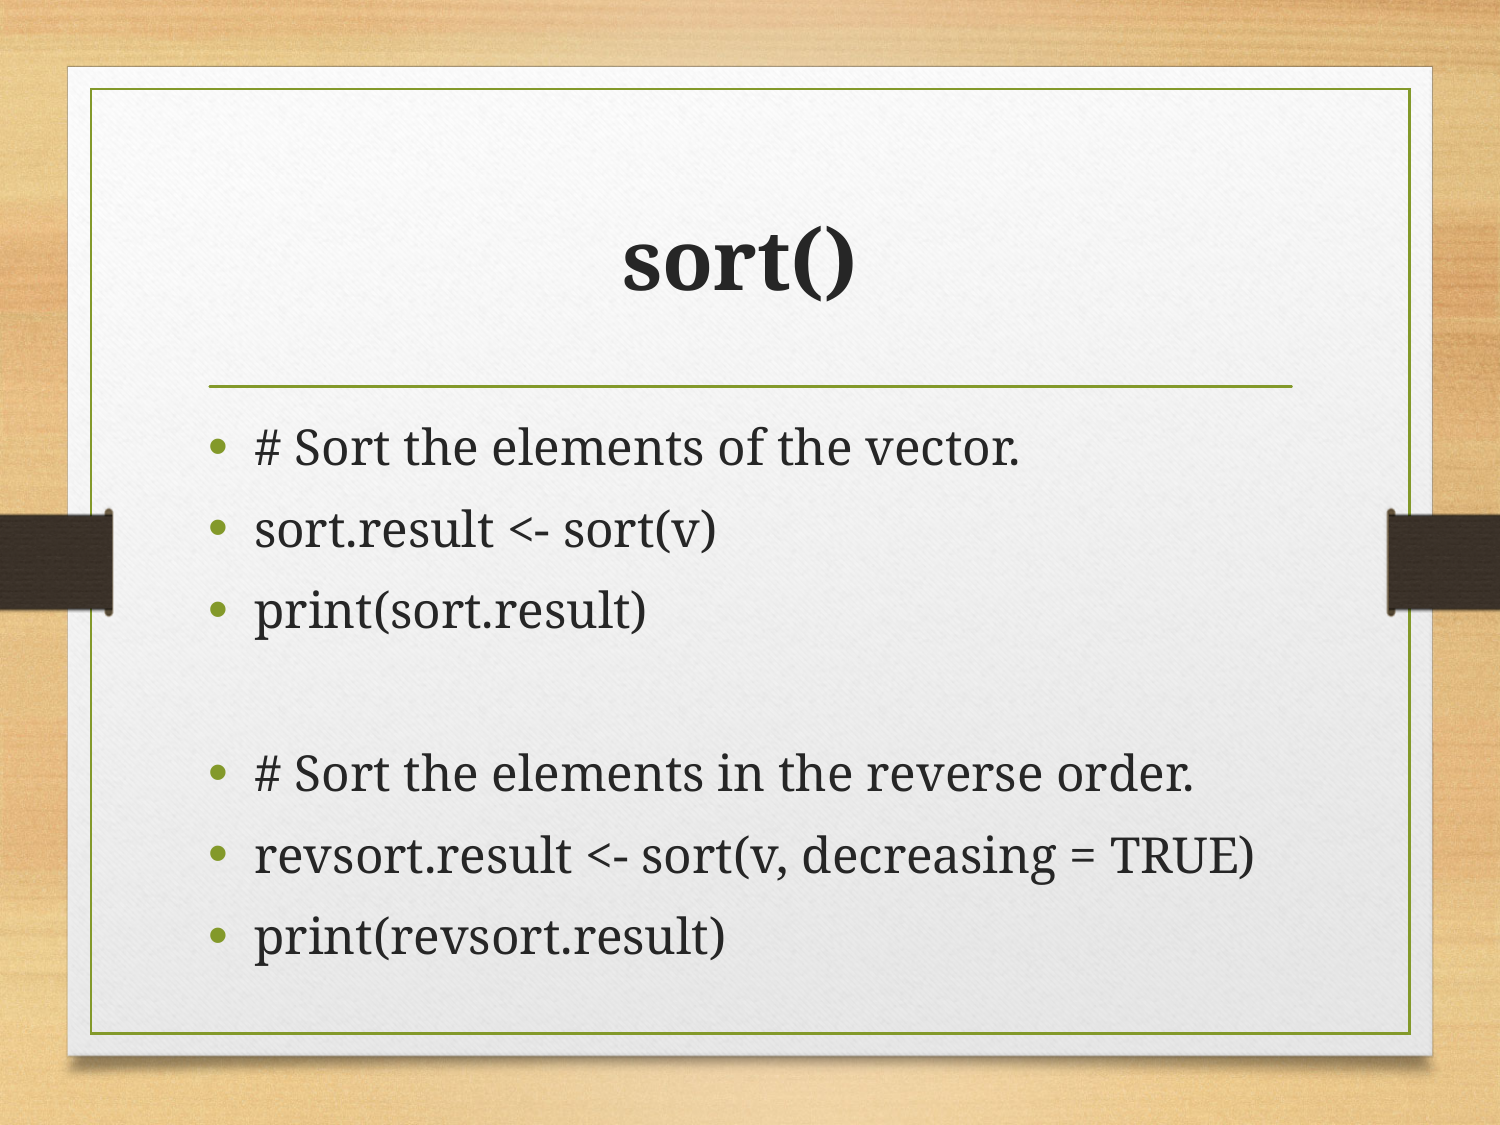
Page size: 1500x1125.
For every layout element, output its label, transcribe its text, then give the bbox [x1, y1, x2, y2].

list # Sort the elements of the vector. sort.result <- sort(v) print(sort.result) # Sort the elements in the reverse order. revsort.result <- sort(v, decreasing = TRUE) print(revsort.result) [193, 408, 1309, 974]
title sort() [193, 150, 1309, 365]
picture [0, 0, 1500, 1125]
